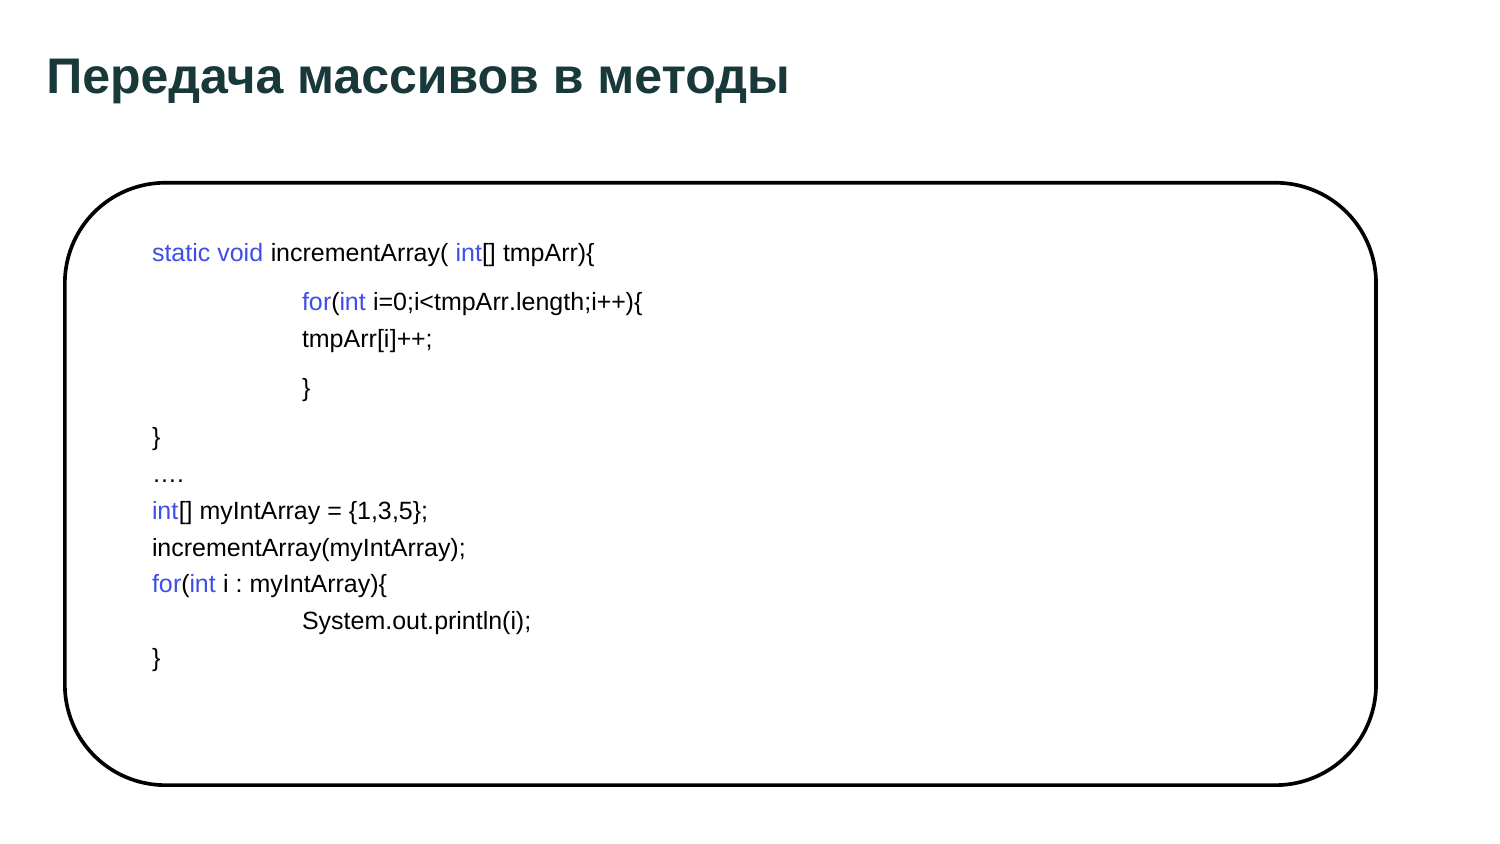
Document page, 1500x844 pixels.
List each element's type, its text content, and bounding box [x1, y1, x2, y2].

list static void incrementArray( int[] tmpArr){ for(int i=0;i<tmpArr.length;i++){ tmpArr[i]++; } } …. int[] myIntArray = {1,3,5}; incrementArray(myIntArray); for(int i : myIntArray){ System.out.println(i); } [152, 229, 1263, 677]
text_box [64, 182, 1377, 786]
title Передача массивов в методы [46, 43, 1453, 151]
